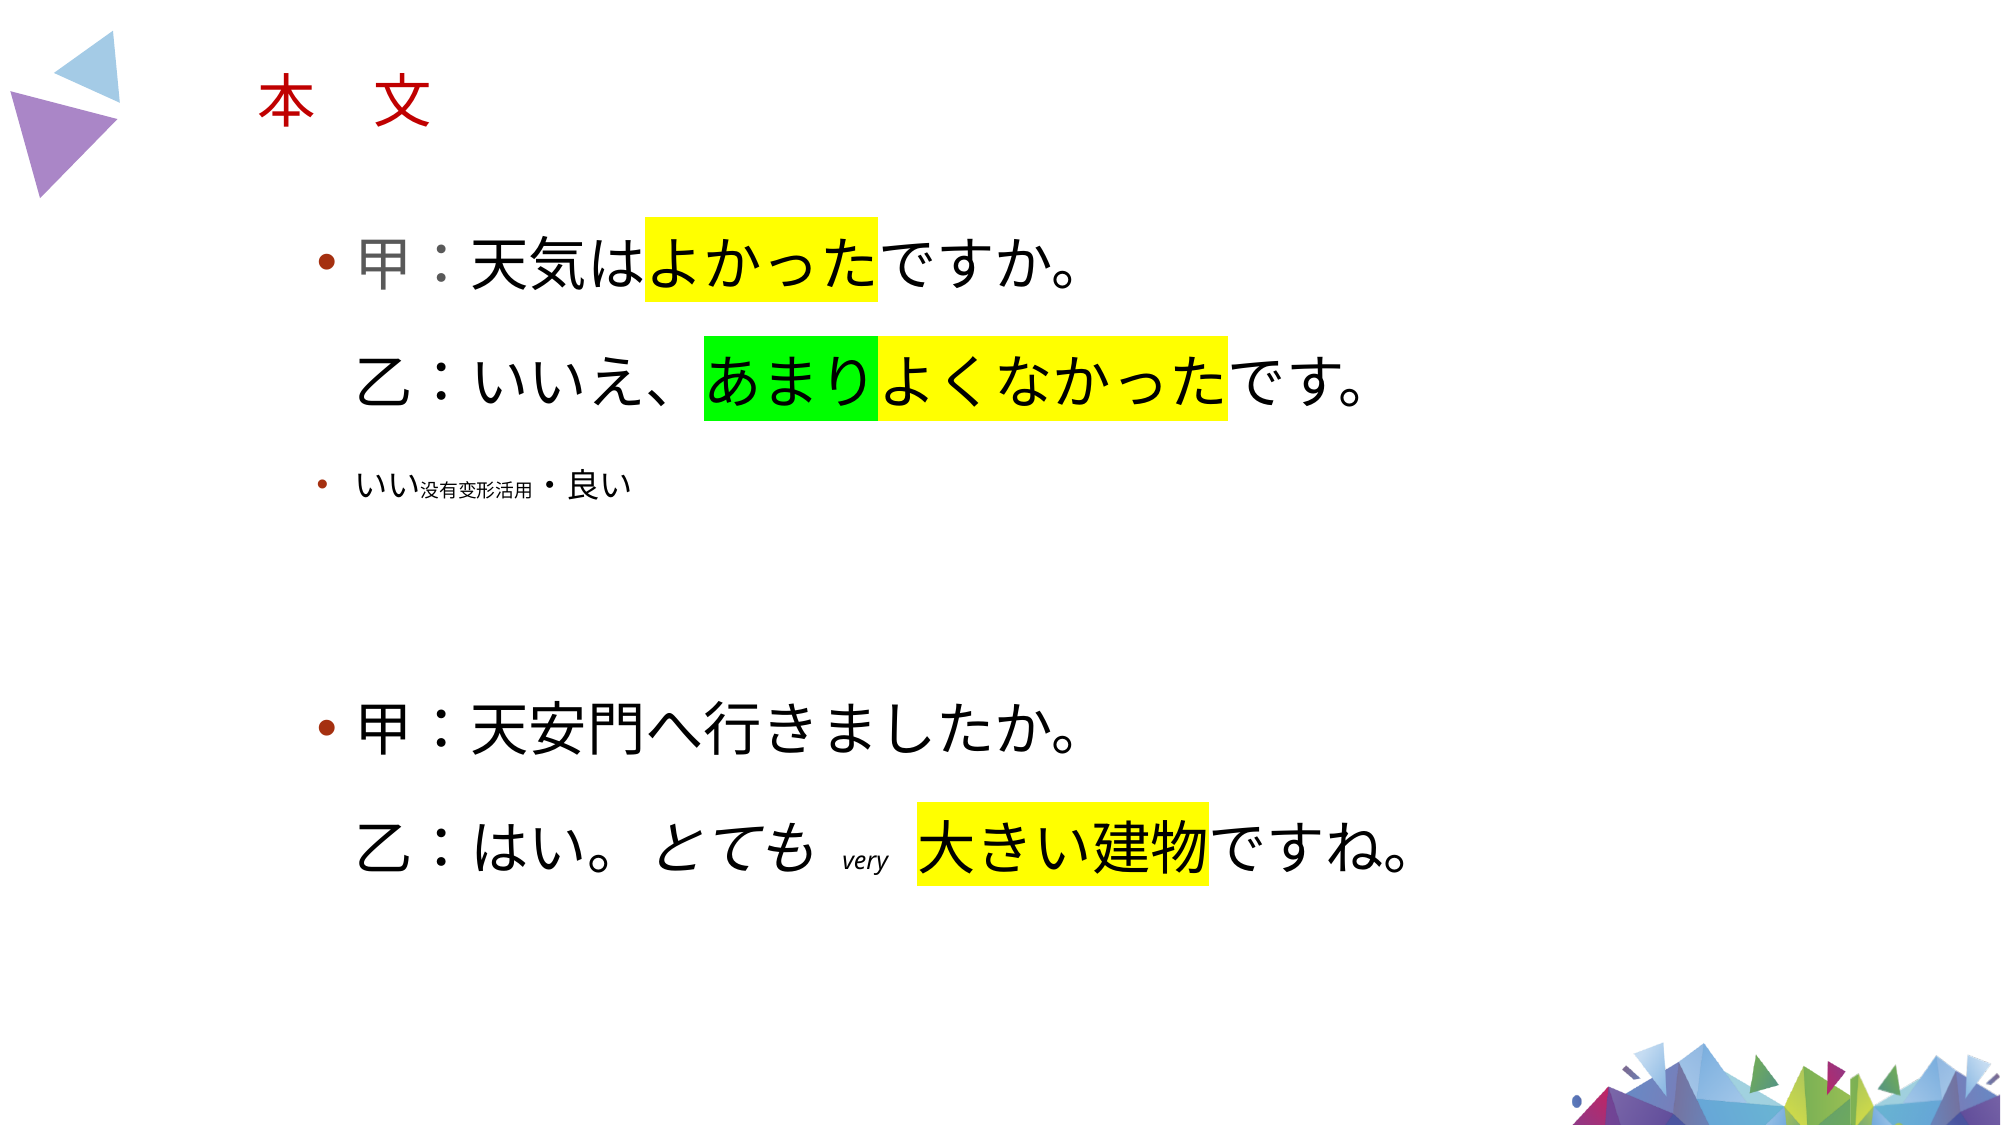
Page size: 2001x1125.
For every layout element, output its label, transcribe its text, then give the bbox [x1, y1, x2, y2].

picture [1557, 1038, 1852, 1125]
title 本 文 [242, 68, 1888, 144]
list 甲：天気はよかったですか。 乙：いいえ、あまりよくなかったです。 いい没有变形活用・良い 甲：天安門へ行きましたか。 乙：はい。とても very 大きい建物ですね。 [301, 170, 1804, 1029]
picture [1851, 1047, 2001, 1125]
